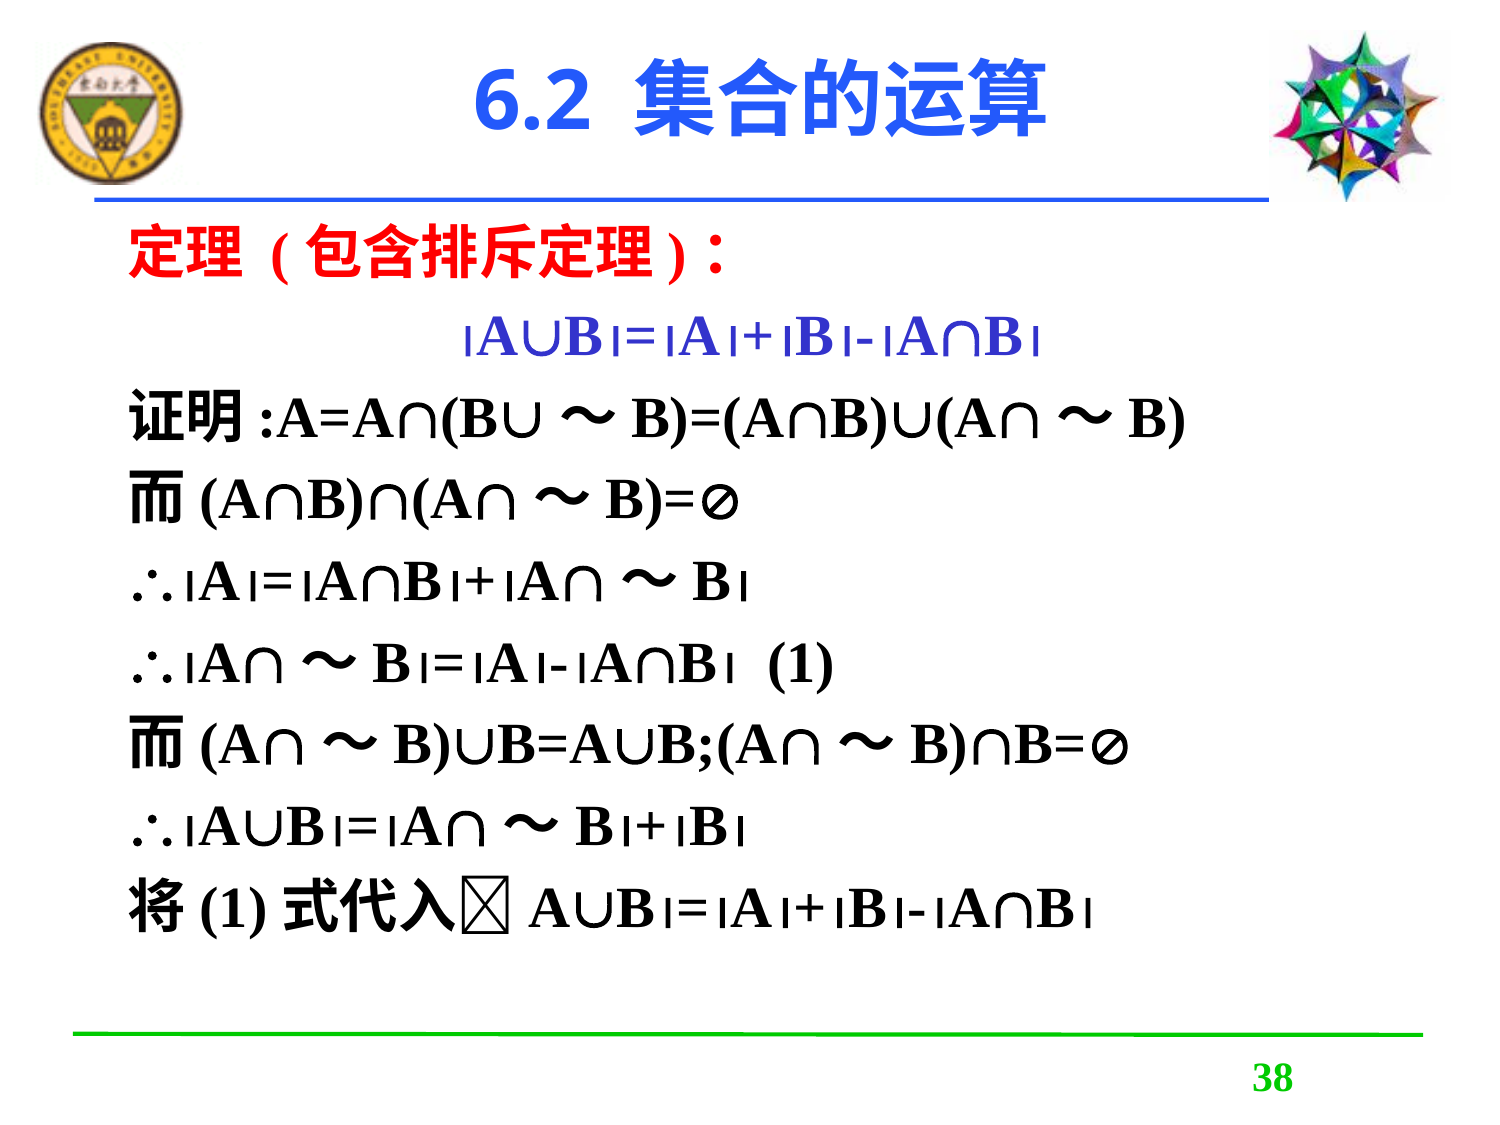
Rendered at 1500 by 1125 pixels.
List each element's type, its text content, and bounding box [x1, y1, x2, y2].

picture [1269, 30, 1451, 202]
title 6.2 集合的运算 [123, 42, 1400, 150]
picture [29, 42, 207, 185]
list 定理 (包含排斥定理)： AB=A+B-AB 证明:A=A(B～B)=(AB)(A～B) 而(AB)(A～B)= A=AB+A～B A～B=A-AB (1) 而(A～B)B=AB;(A～B)B= AB=A～B+B 将(1)式代入AB=A+B-AB [111, 207, 1388, 1125]
